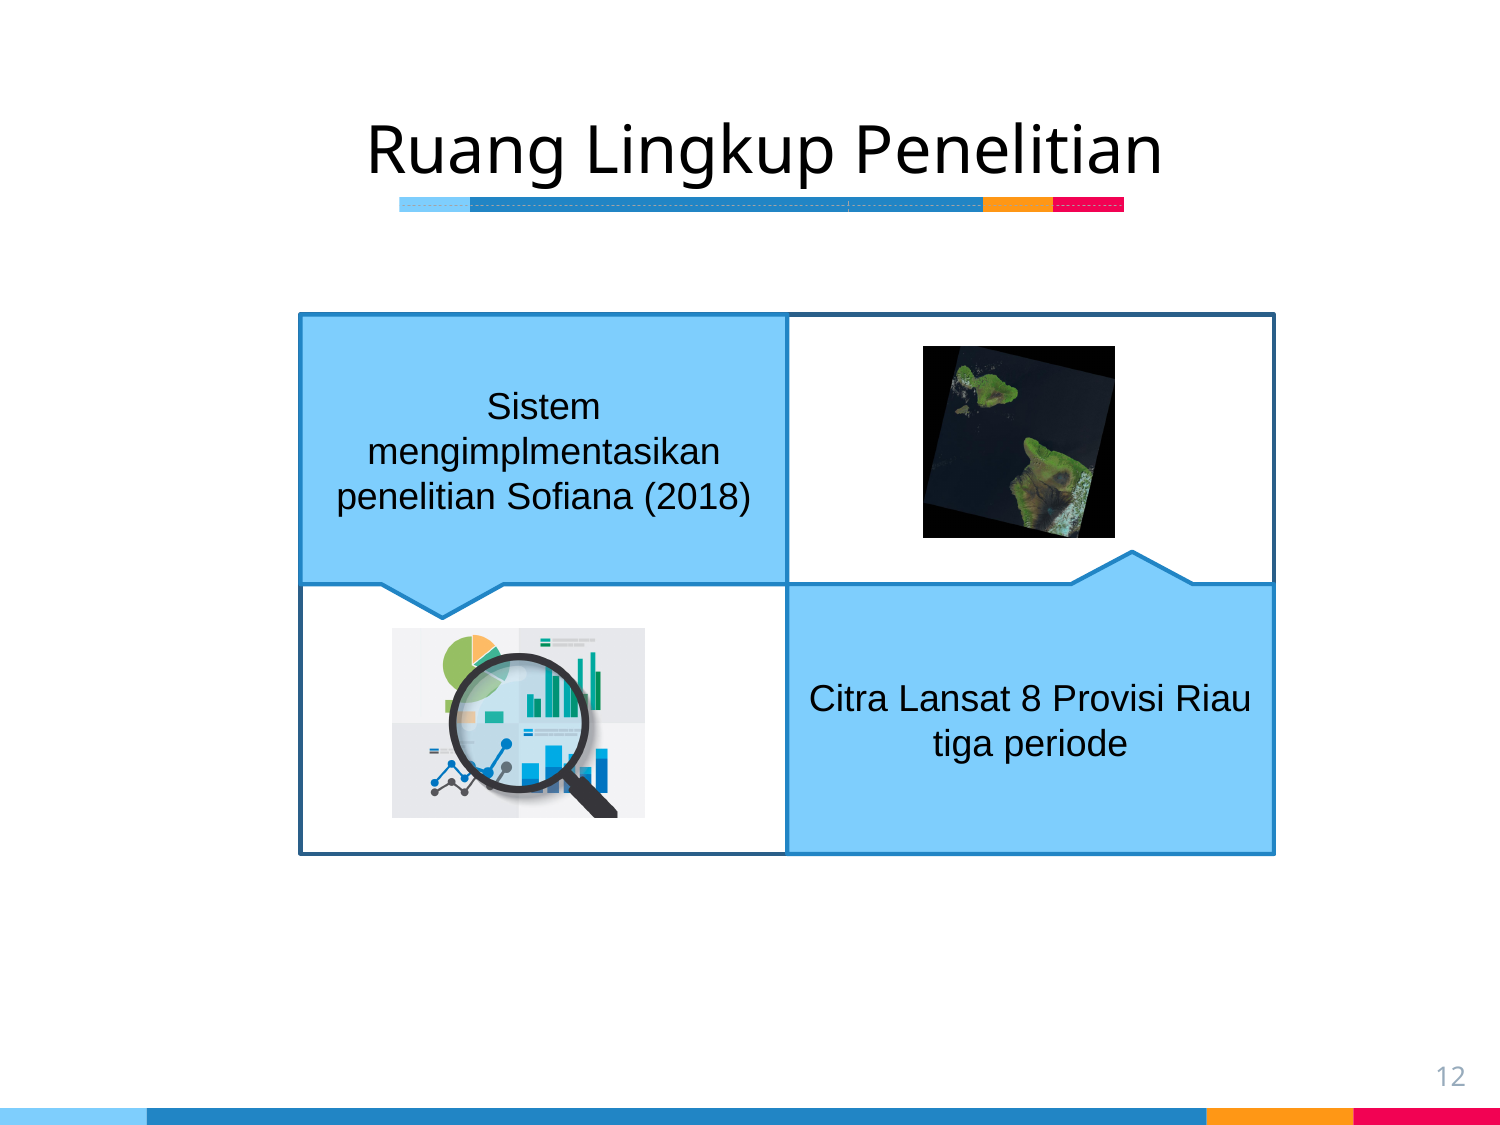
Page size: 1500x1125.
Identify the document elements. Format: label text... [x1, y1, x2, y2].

text_box Sistem mengimplmentasikan penelitian Sofiana (2018) [298, 312, 790, 620]
text_box Citra Lansat 8 Provisi Riau tiga periode [785, 549, 1276, 857]
picture [391, 628, 645, 819]
text_box [789, 312, 1276, 582]
slide_number 12 [1391, 1043, 1482, 1113]
text_box Ruang Lingkup Penelitian [350, 99, 1181, 195]
text_box [298, 586, 785, 856]
picture [923, 346, 1115, 538]
picture [398, 197, 1125, 213]
